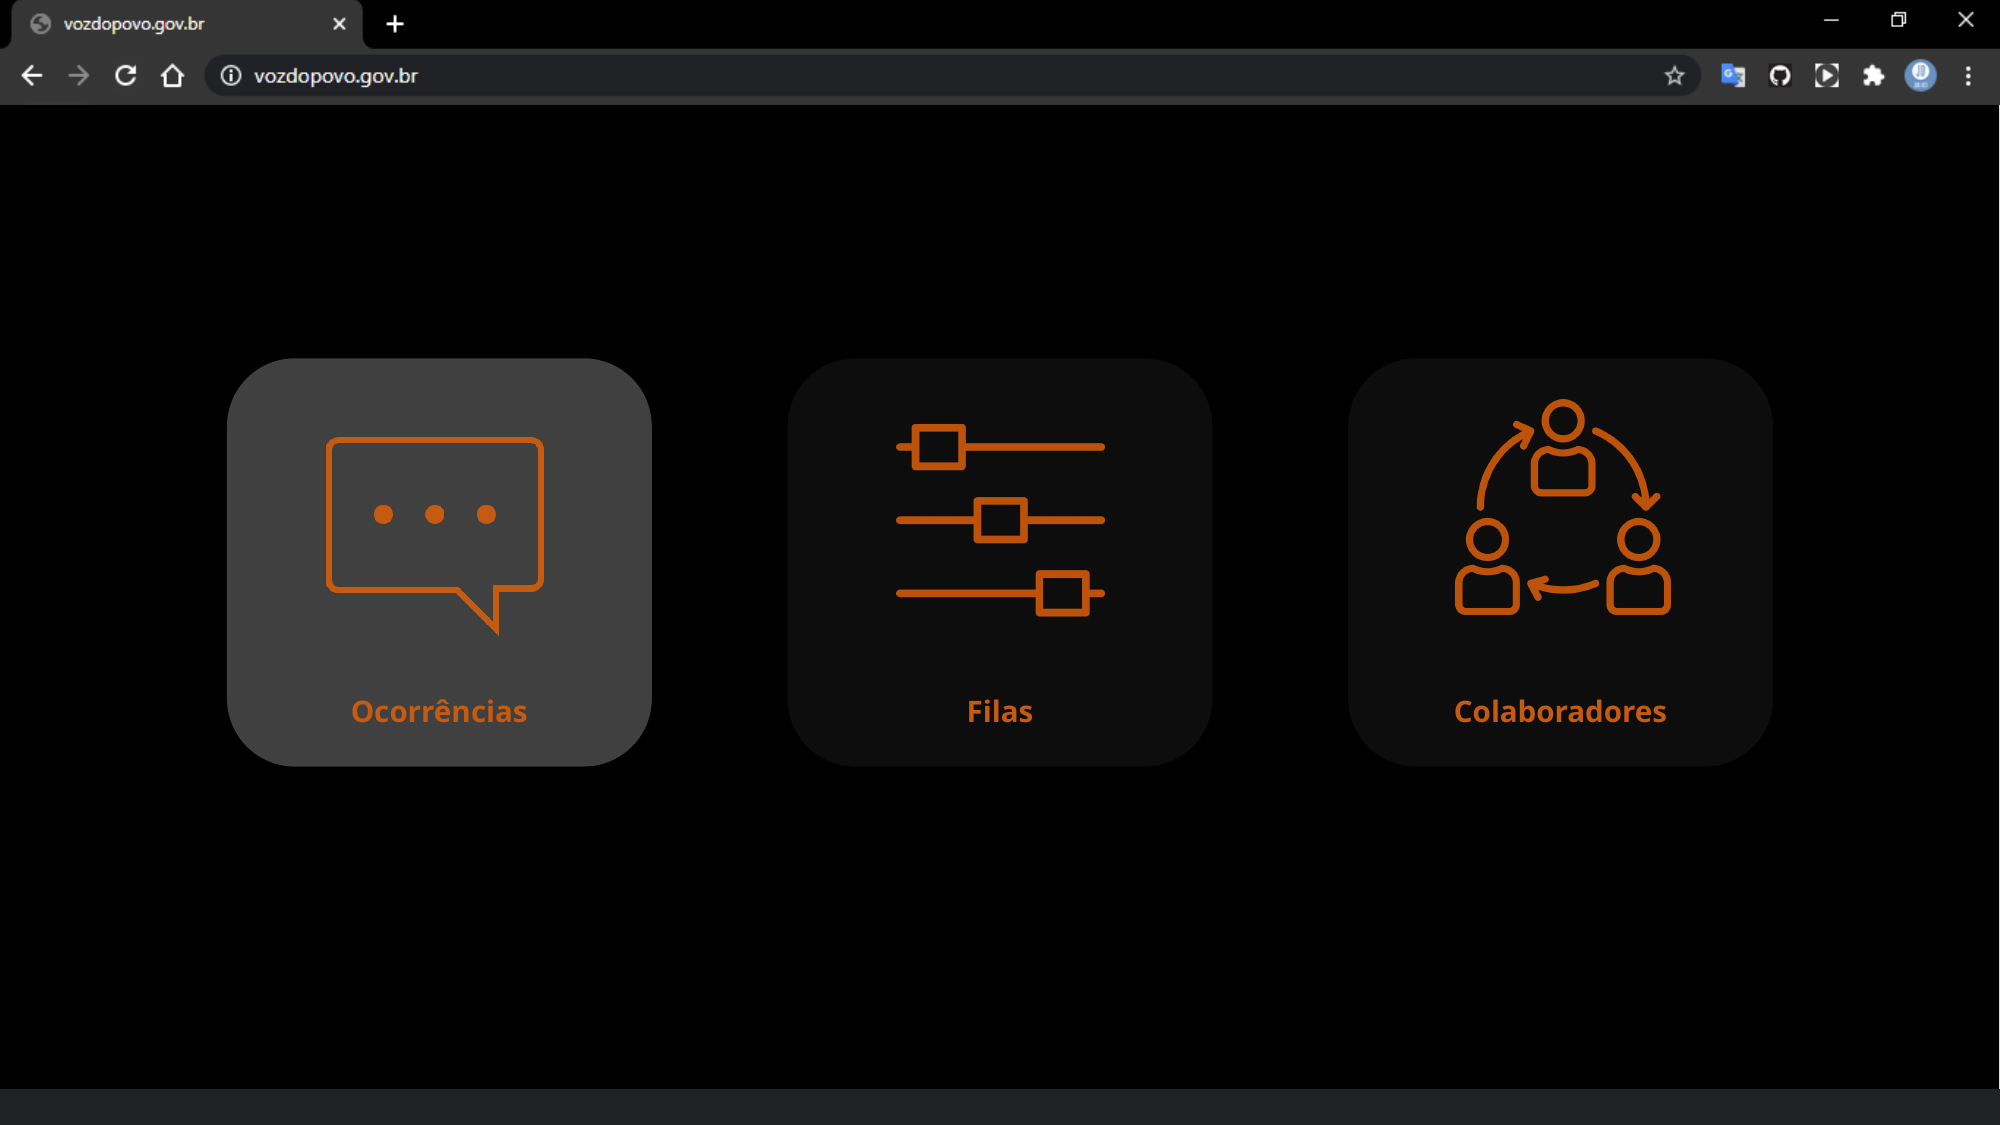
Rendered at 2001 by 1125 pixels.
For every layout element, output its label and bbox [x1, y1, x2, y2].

text_box [0, 105, 2000, 1089]
picture [0, 1089, 2000, 1125]
picture [0, 0, 2000, 105]
picture [80, 109, 1861, 1086]
